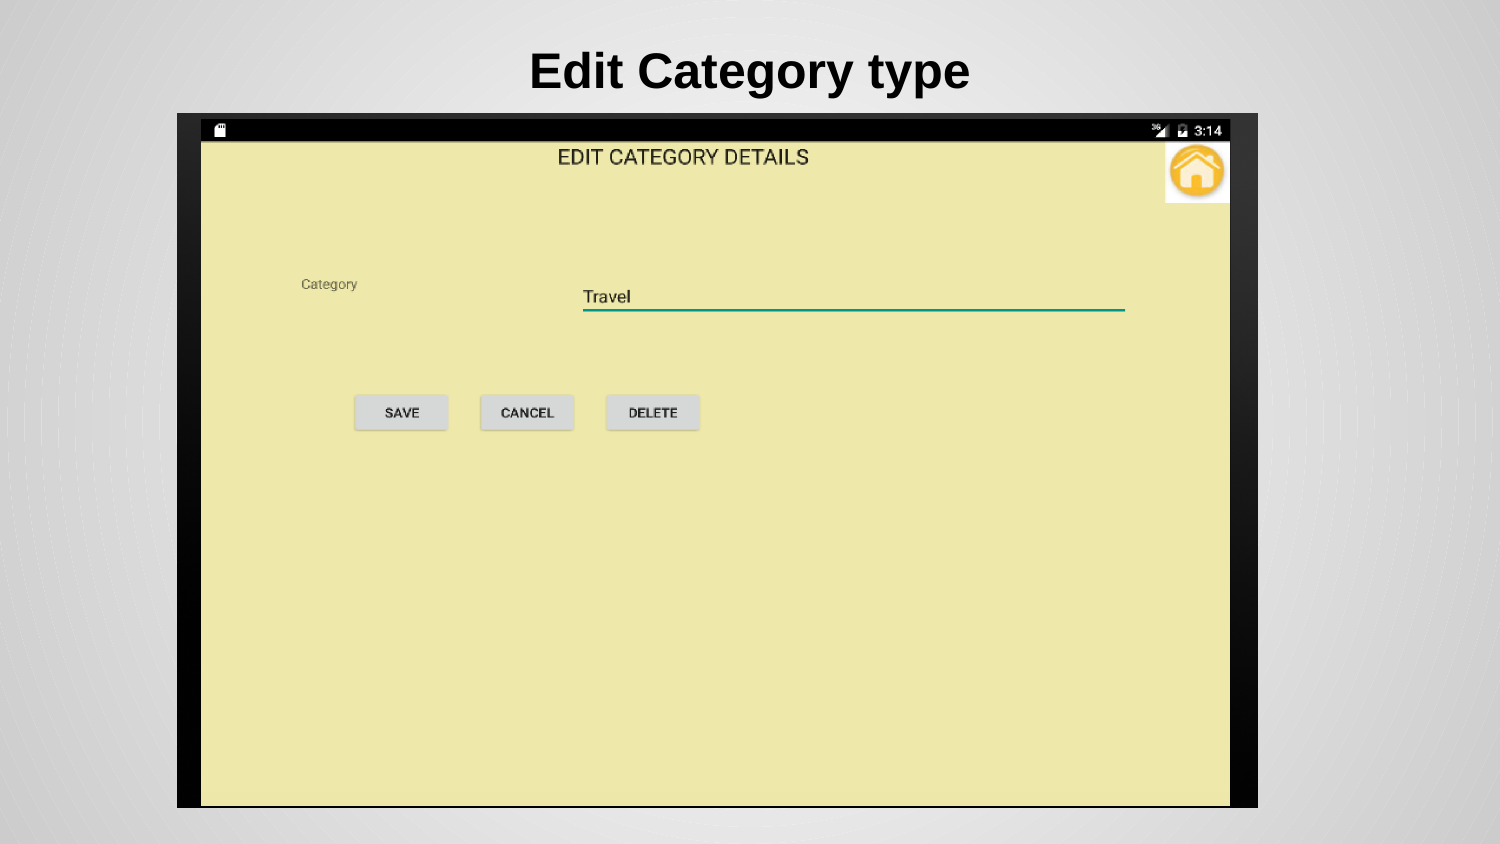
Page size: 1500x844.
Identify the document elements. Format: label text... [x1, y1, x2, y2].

title Edit Category type [75, 33, 1425, 114]
picture [177, 113, 1258, 809]
